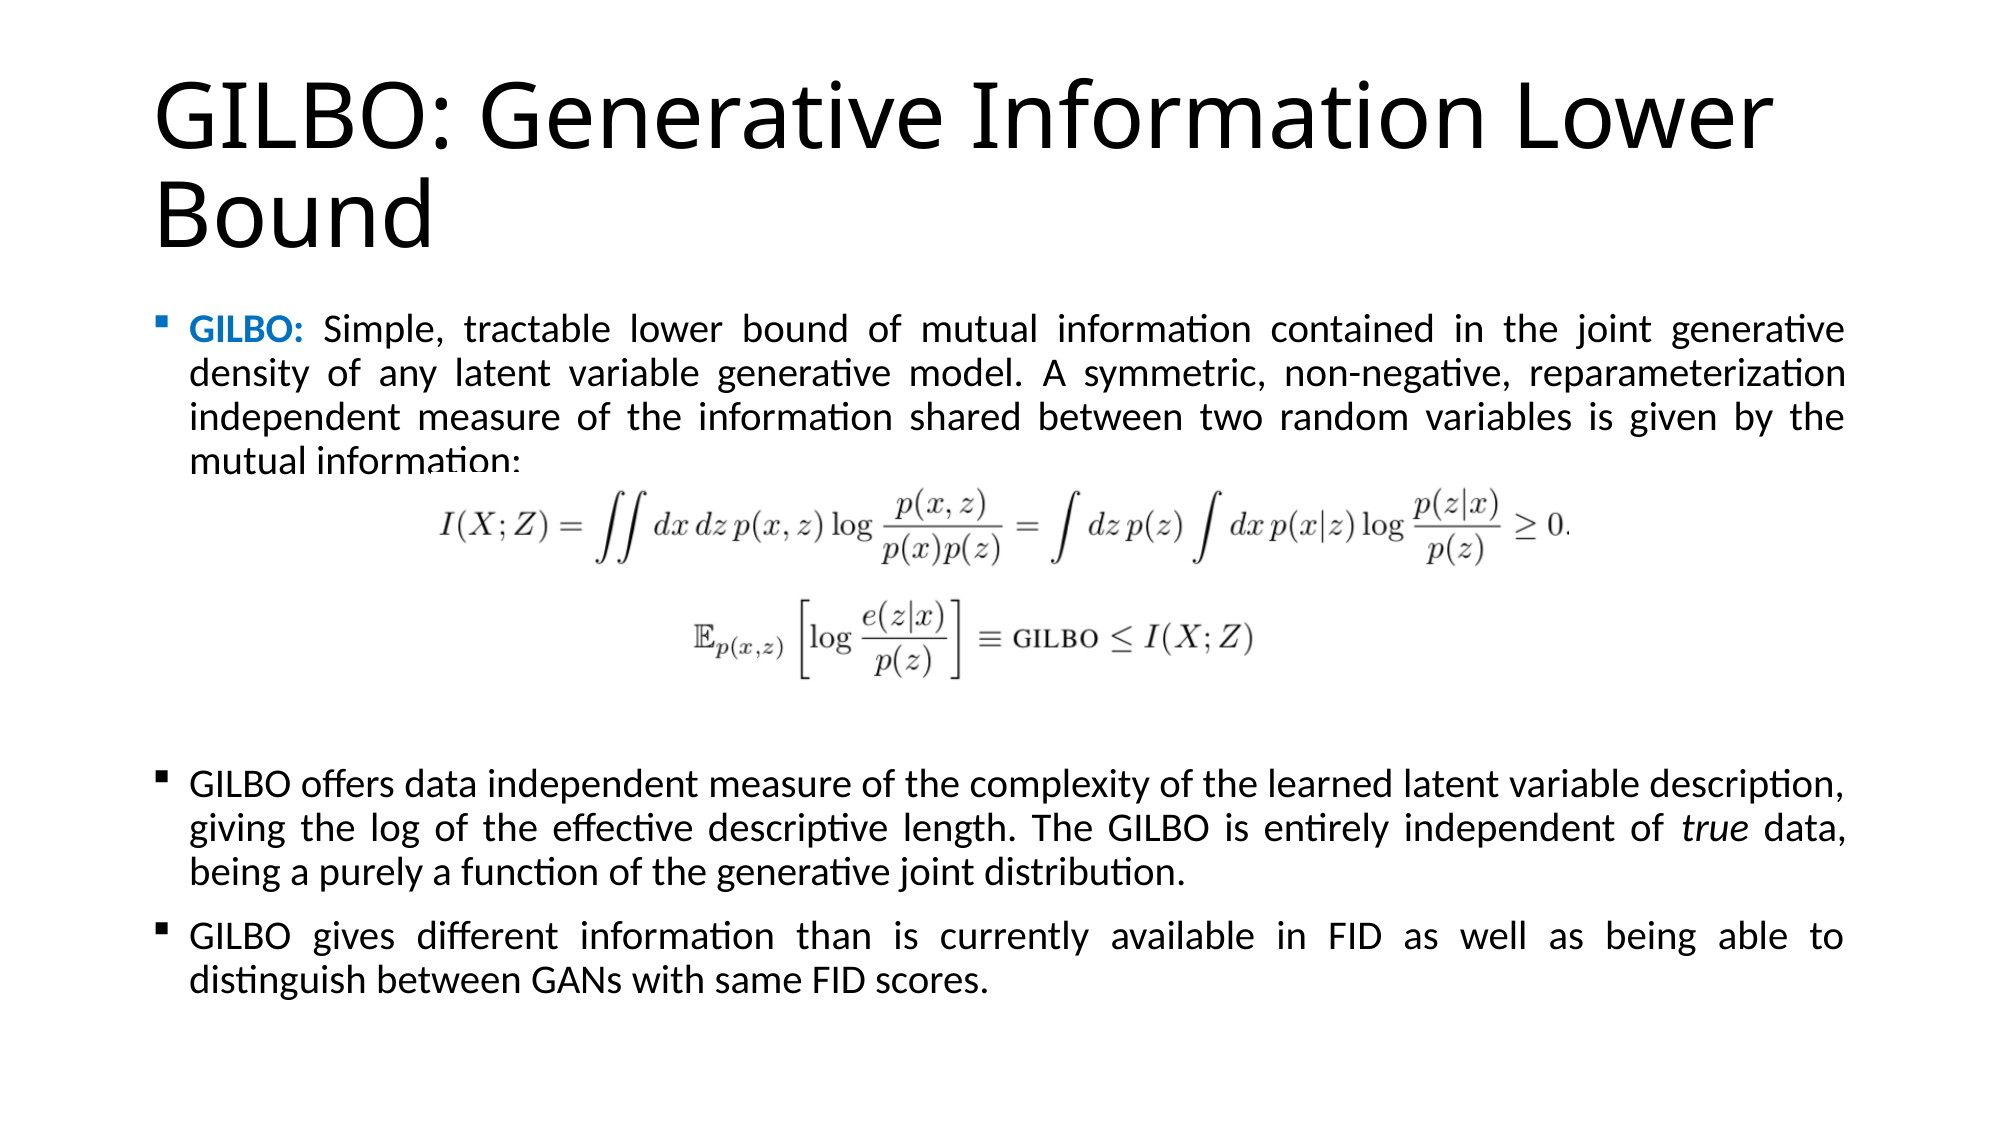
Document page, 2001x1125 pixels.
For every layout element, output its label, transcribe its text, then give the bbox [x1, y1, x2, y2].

title GILBO: Generative Information Lower Bound [137, 59, 1863, 278]
list GILBO: Simple, tractable lower bound of mutual information contained in the joint generative density of any latent variable generative model. A symmetric, non-negative, reparameterization independent measure of the information shared between two random variables is given by the mutual information: GILBO offers data independent measure of the complexity of the learned latent variable description, giving the log of the effective descriptive length. The GILBO is entirely independent of true data, being a purely a function of the generative joint distribution. GILBO gives different information than is currently available in FID as well as being able to distinguish between GANs with same FID scores. [137, 299, 1863, 1014]
picture [431, 472, 1569, 696]
